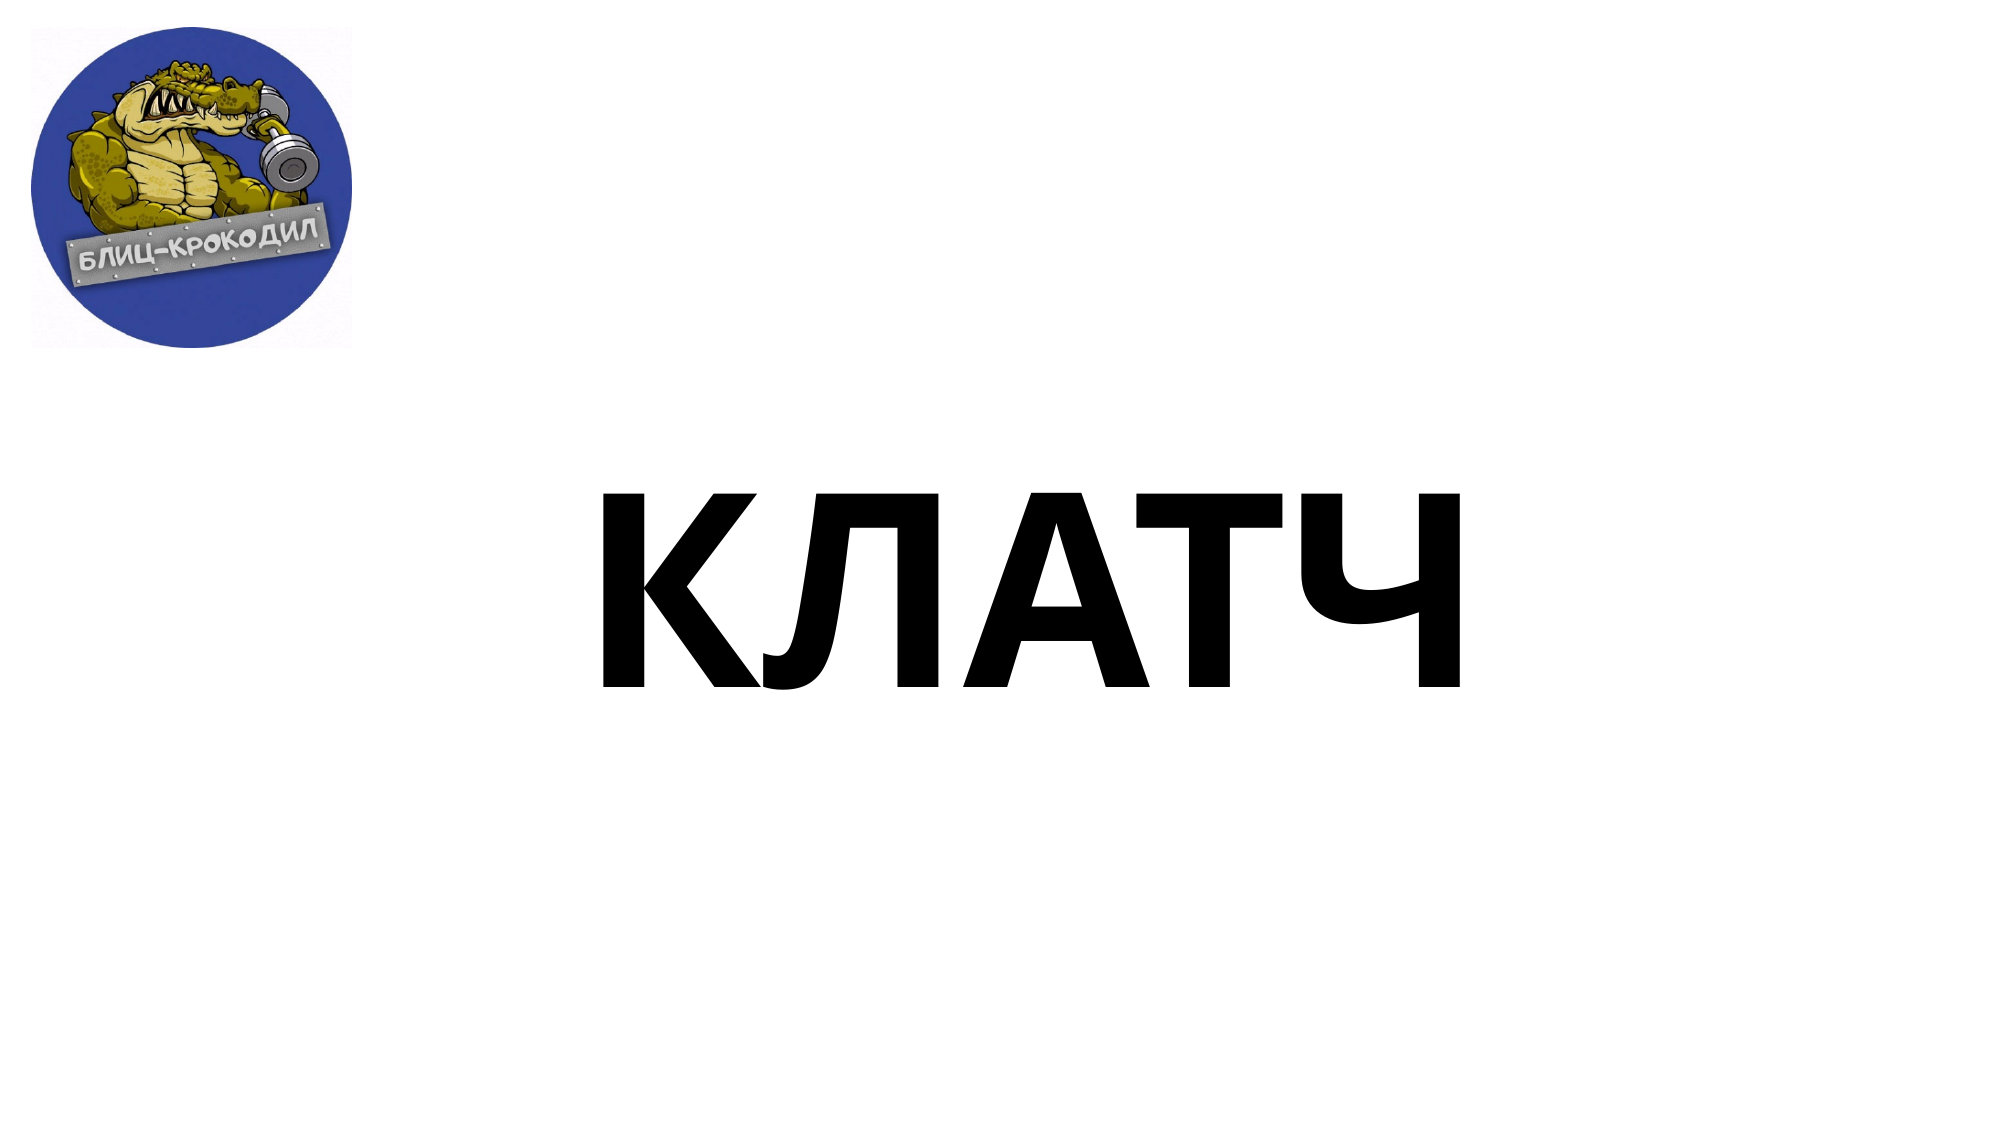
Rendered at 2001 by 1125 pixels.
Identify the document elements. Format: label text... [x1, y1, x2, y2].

picture [31, 27, 352, 348]
title КЛАТЧ [282, 361, 1783, 754]
